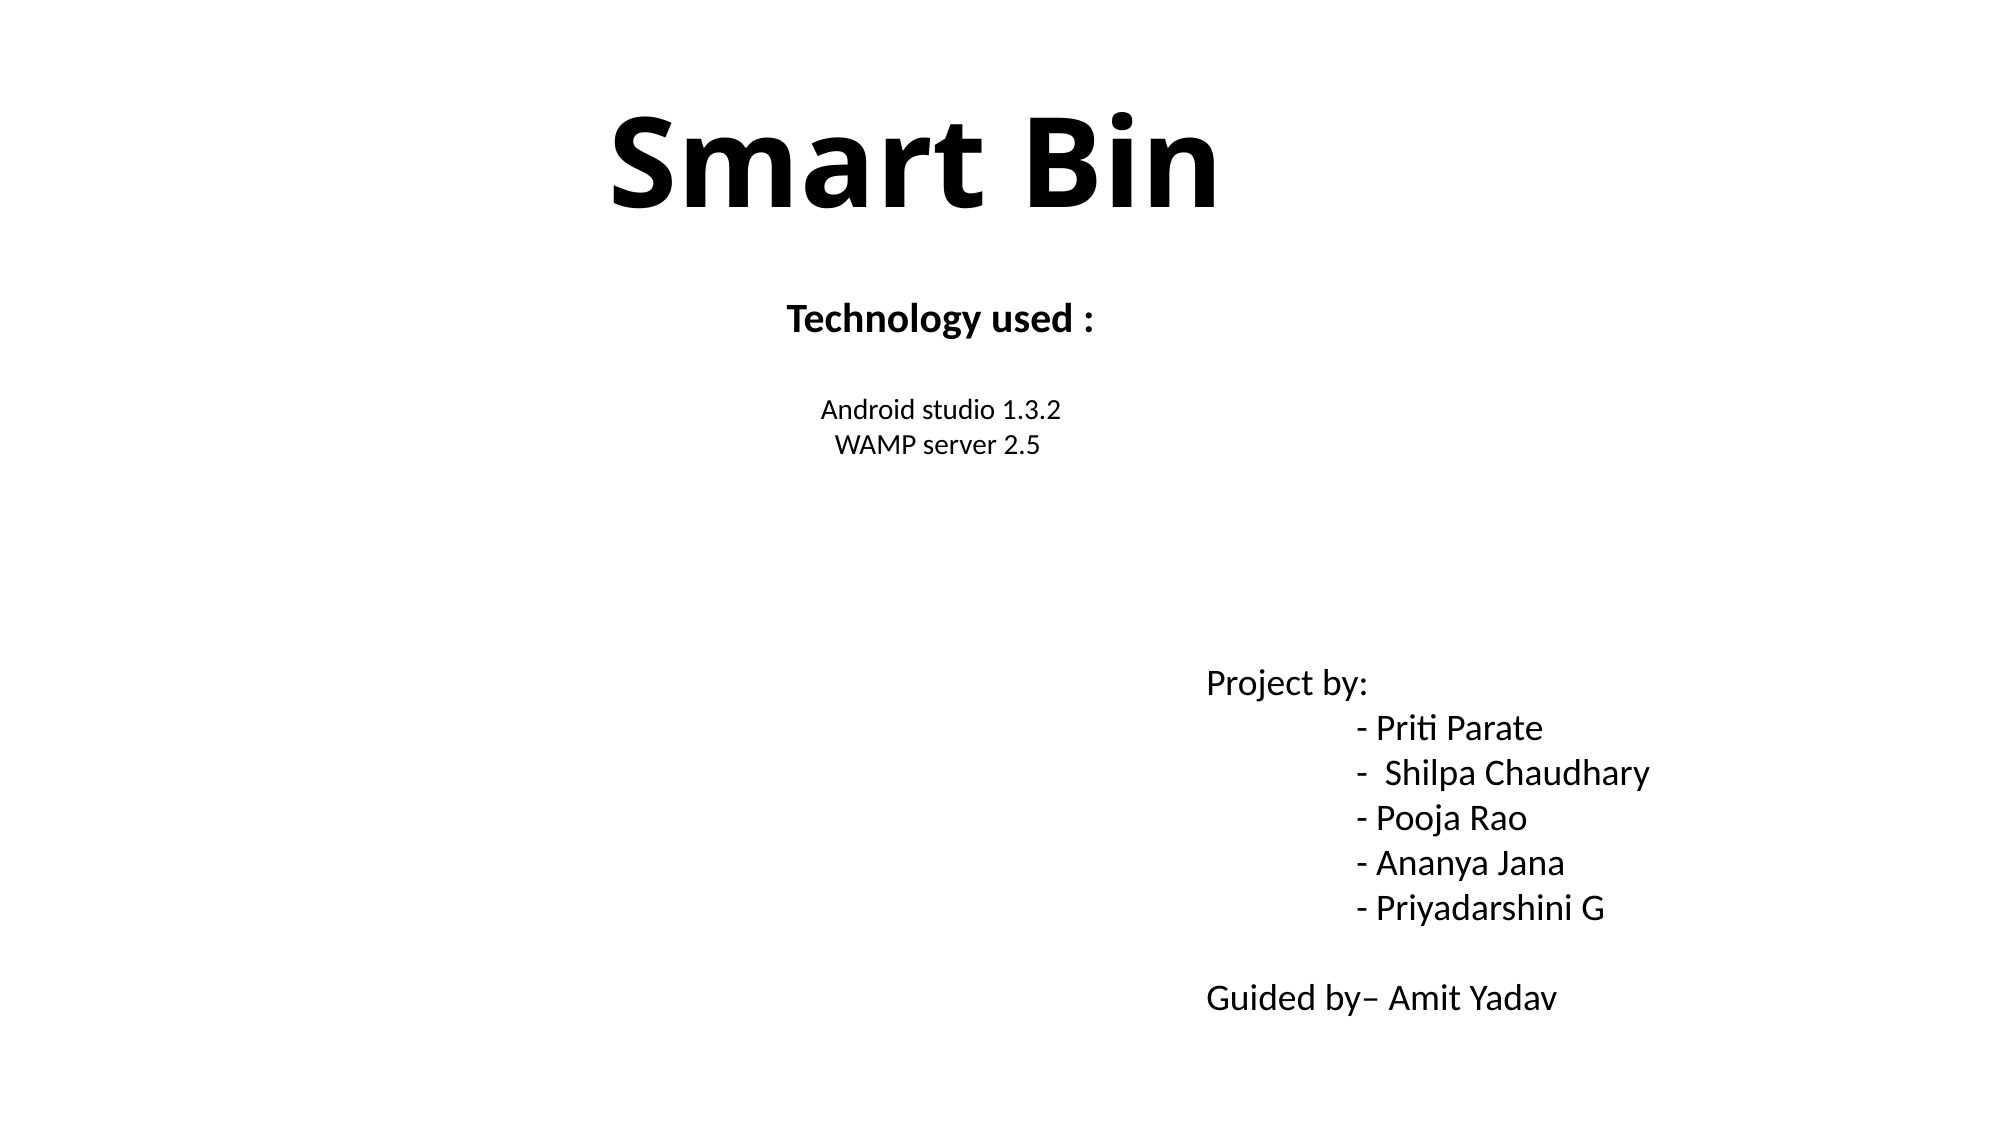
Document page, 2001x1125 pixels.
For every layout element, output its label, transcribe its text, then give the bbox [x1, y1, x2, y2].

title Smart Bin [166, 42, 1667, 242]
text_box Technology used : Android studio 1.3.2 WAMP server 2.5 [648, 282, 1234, 468]
text_box Project by: - Priti Parate - Shilpa Chaudhary - Pooja Rao - Ananya Jana - Priyadarshini G Guided by– Amit Yadav [1191, 650, 1748, 1026]
